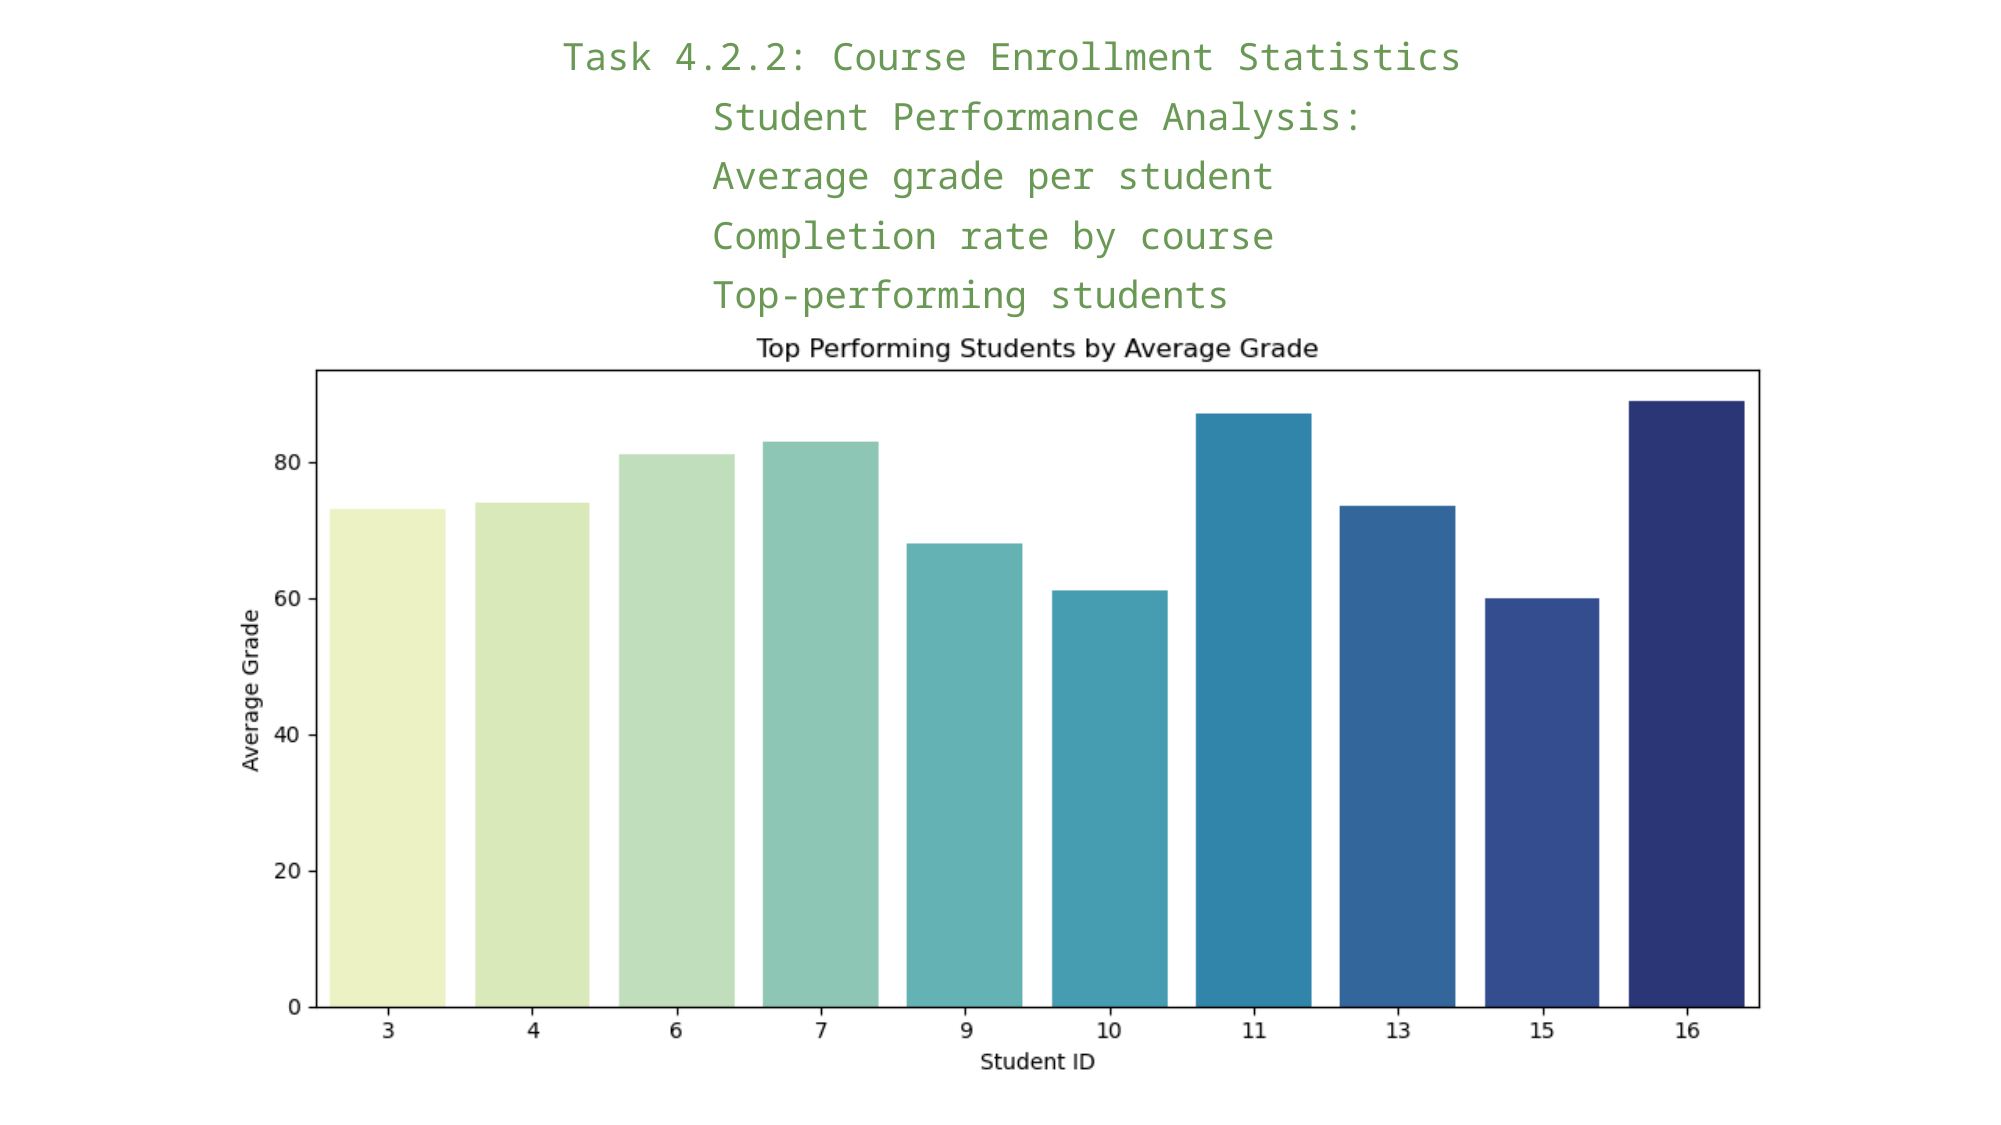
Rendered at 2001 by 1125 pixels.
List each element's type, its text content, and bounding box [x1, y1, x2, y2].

text_box Task 4.2.2: Course Enrollment Statistics Student Performance Analysis: Average grade per student Completion rate by course Top-performing students [397, 41, 1671, 323]
picture [227, 323, 1773, 1090]
